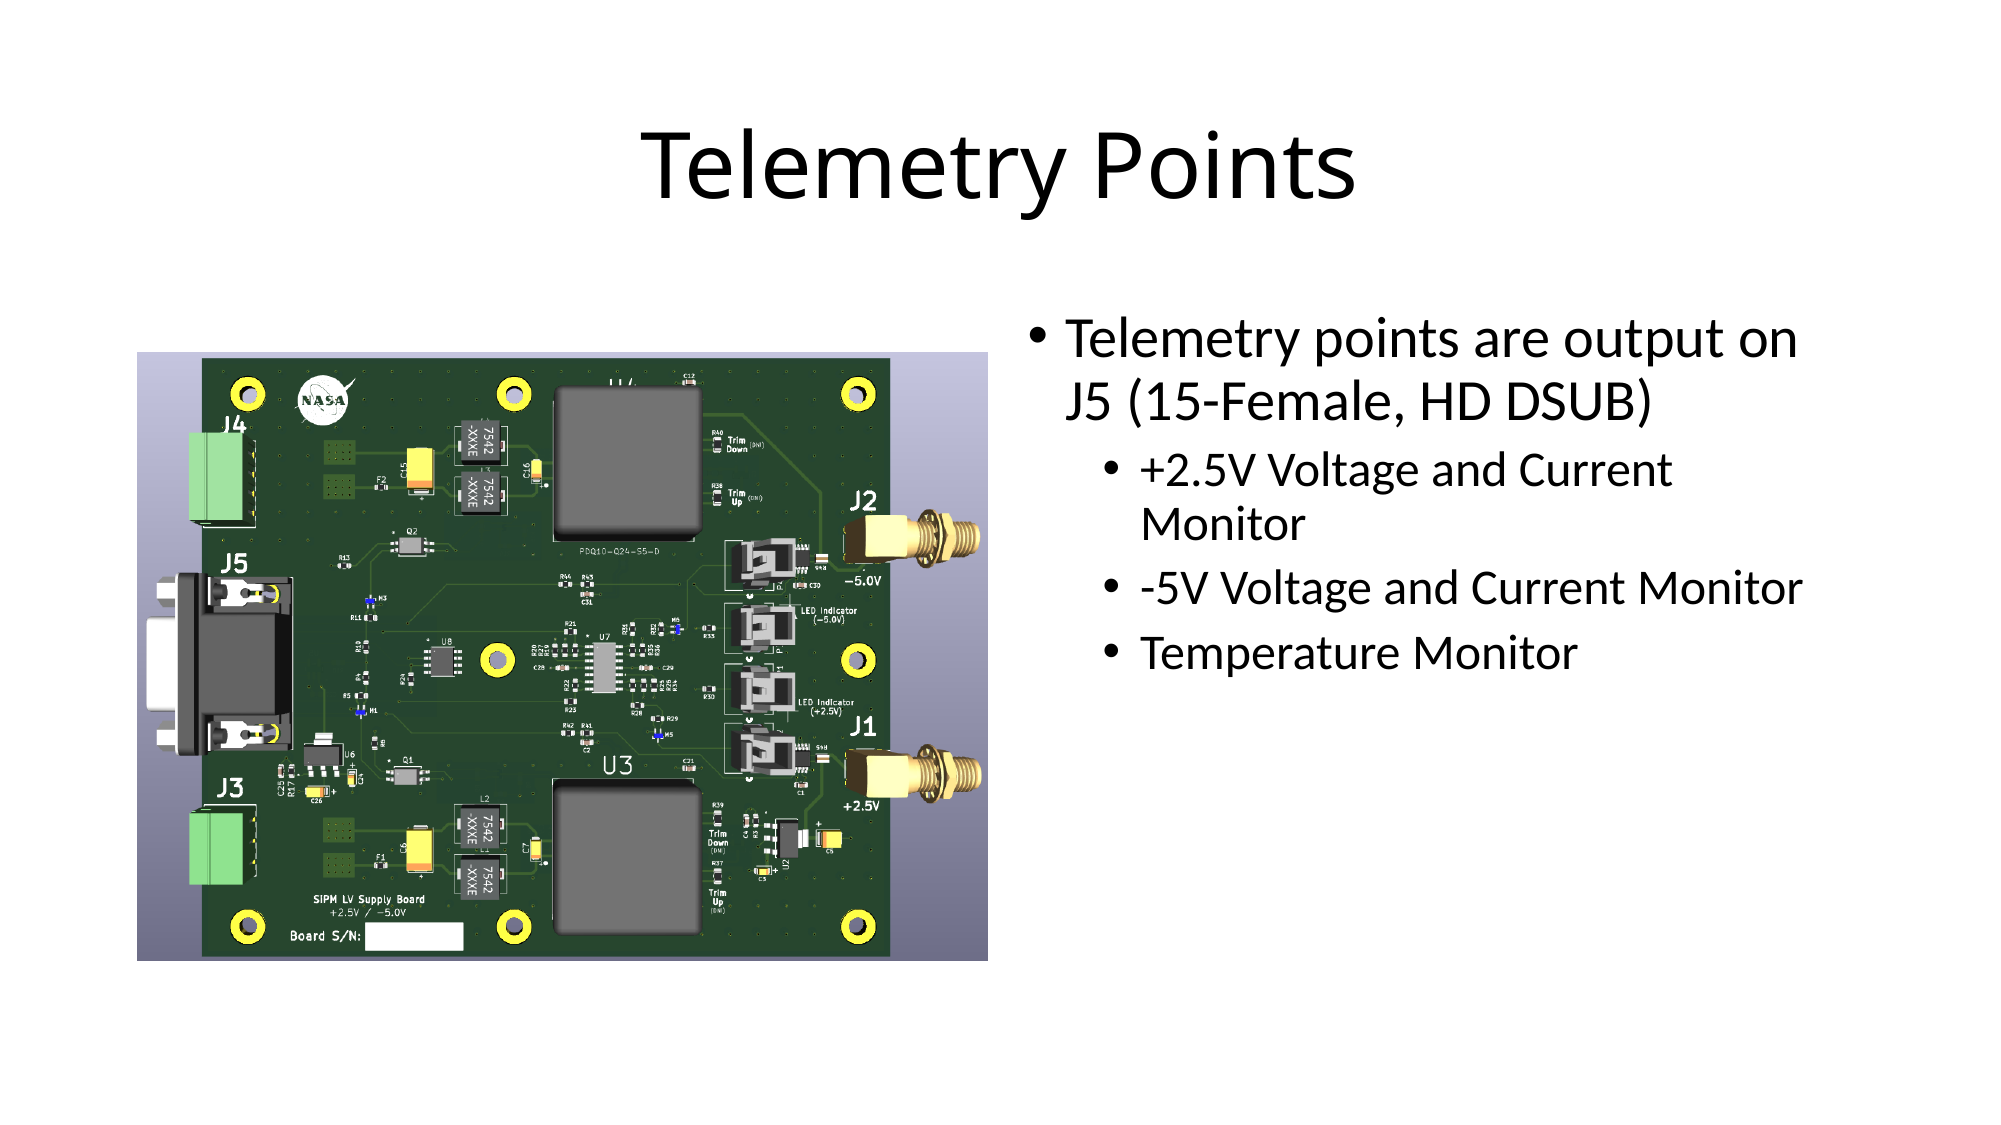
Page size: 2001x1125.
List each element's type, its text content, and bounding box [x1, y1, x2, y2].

title Telemetry Points [137, 59, 1863, 278]
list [137, 352, 988, 961]
list Telemetry points are output on J5 (15-Female, HD DSUB) +2.5V Voltage and Current Monitor -5V Voltage and Current Monitor Temperature Monitor [1012, 299, 1863, 1014]
